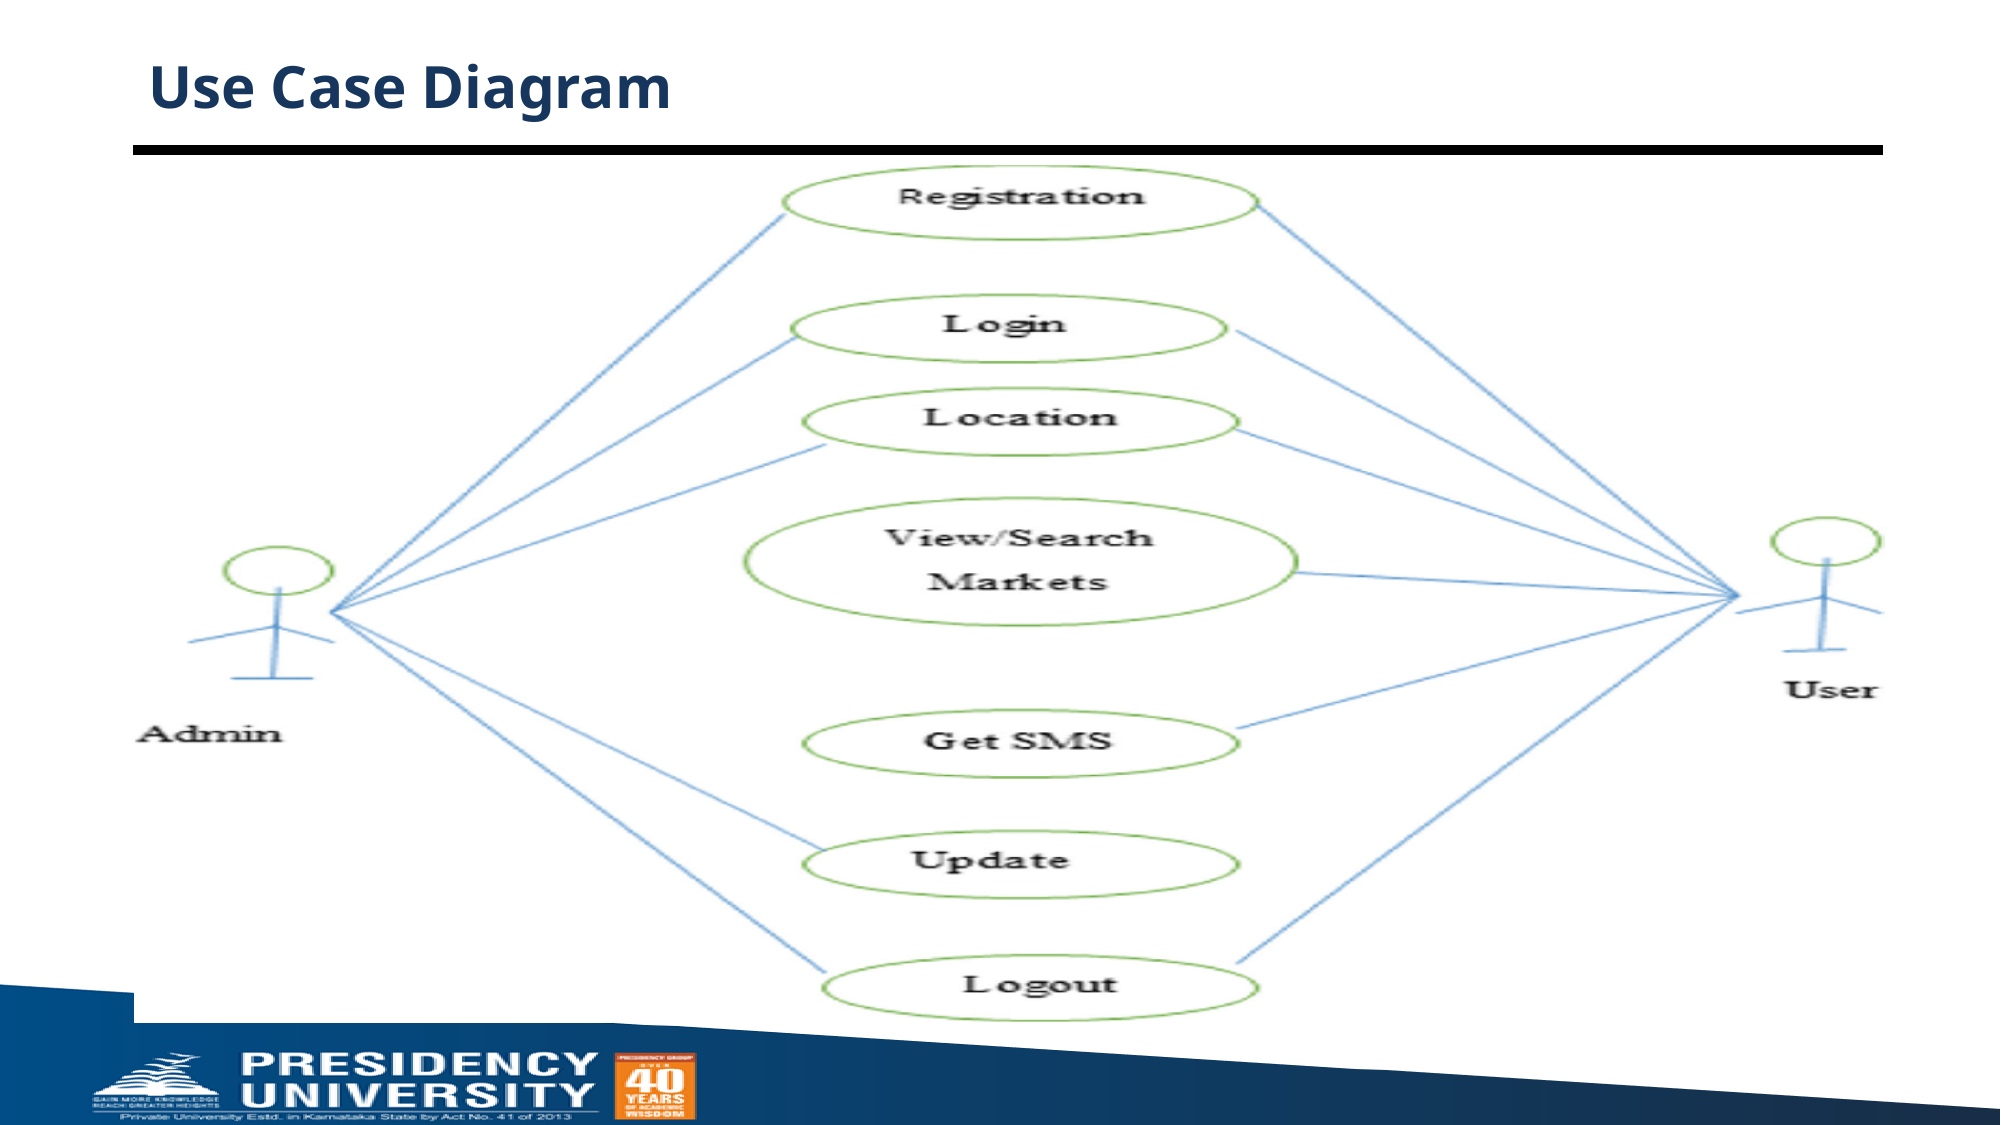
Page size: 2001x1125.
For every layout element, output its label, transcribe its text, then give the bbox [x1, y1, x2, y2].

picture [0, 164, 2000, 1125]
title Use Case Diagram [133, 45, 1884, 125]
